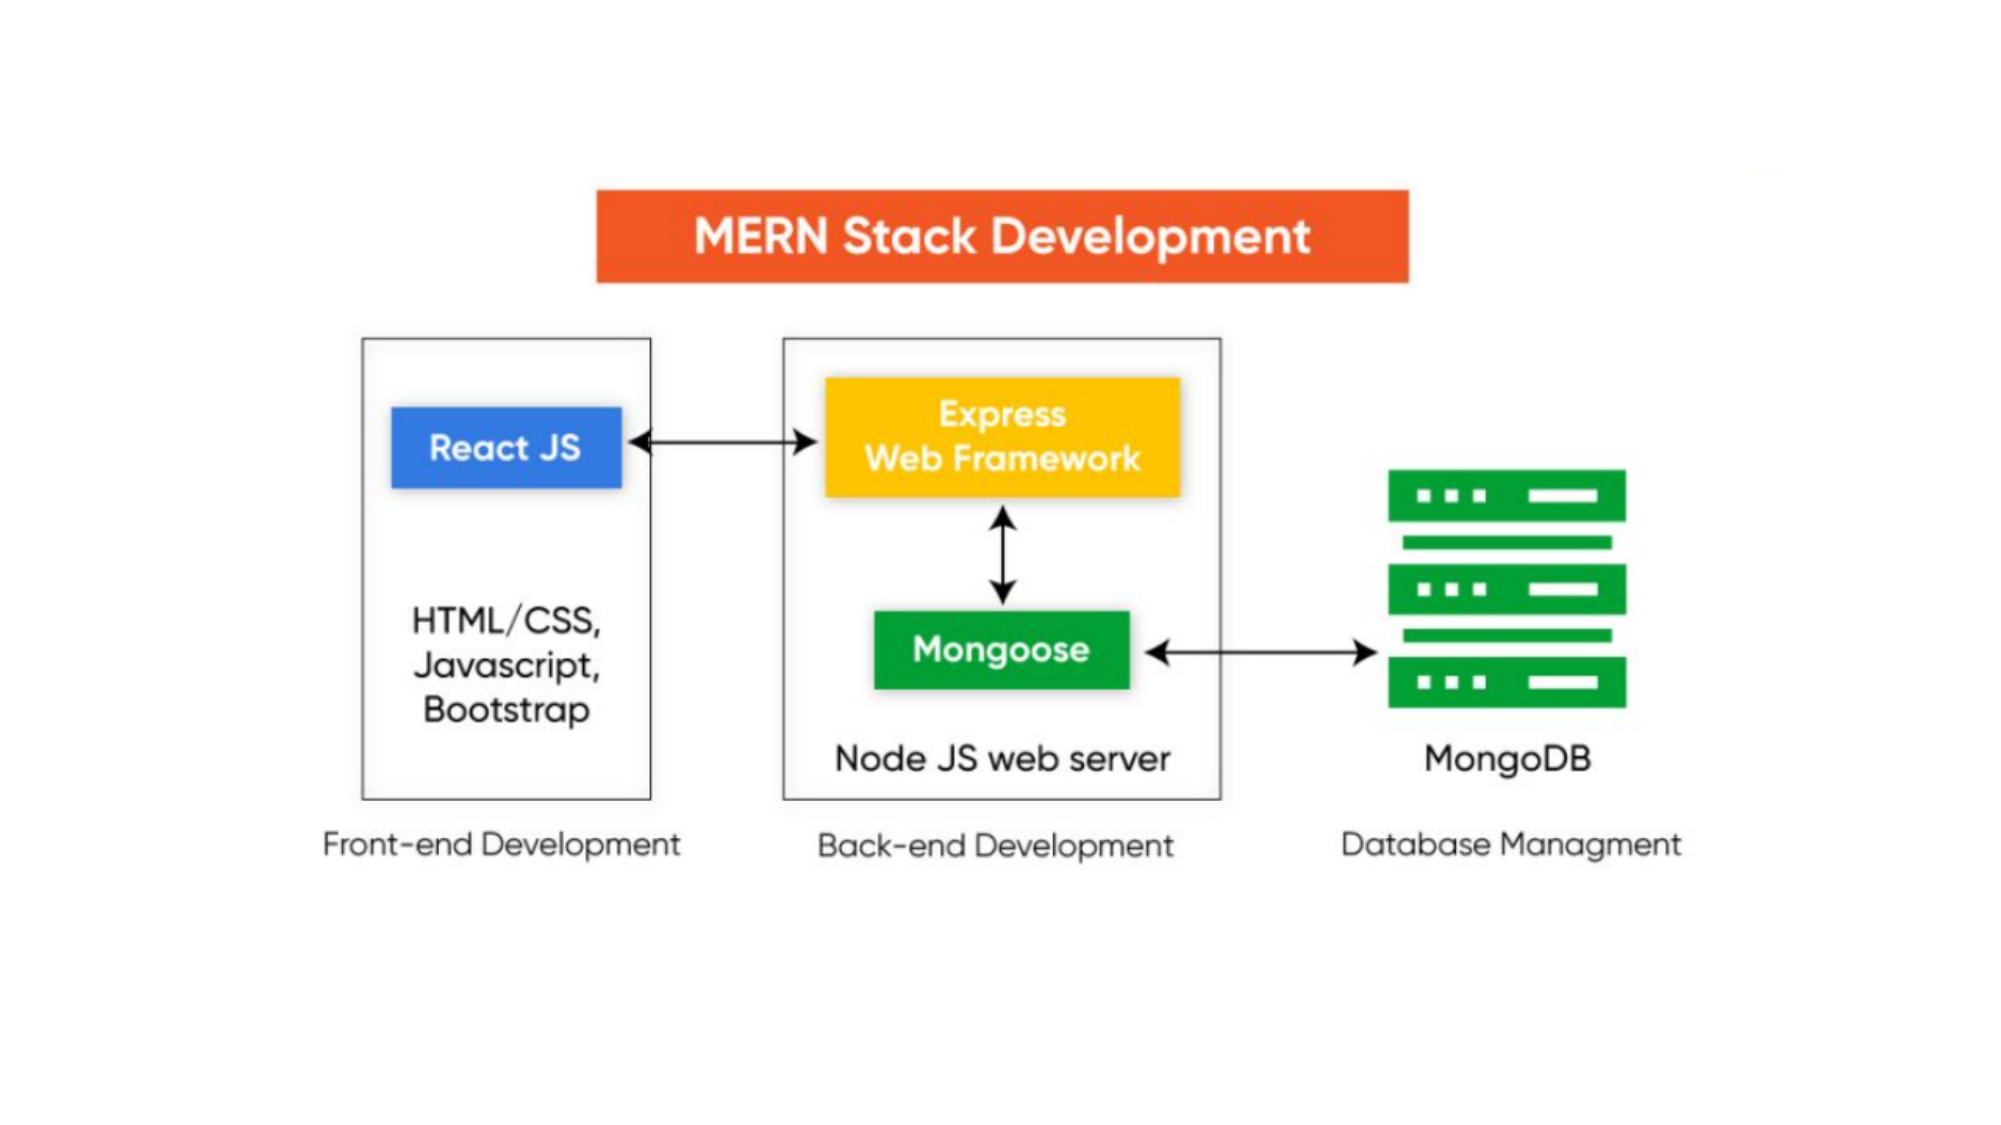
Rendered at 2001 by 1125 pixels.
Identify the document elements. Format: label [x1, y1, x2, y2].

picture [178, 171, 1822, 887]
